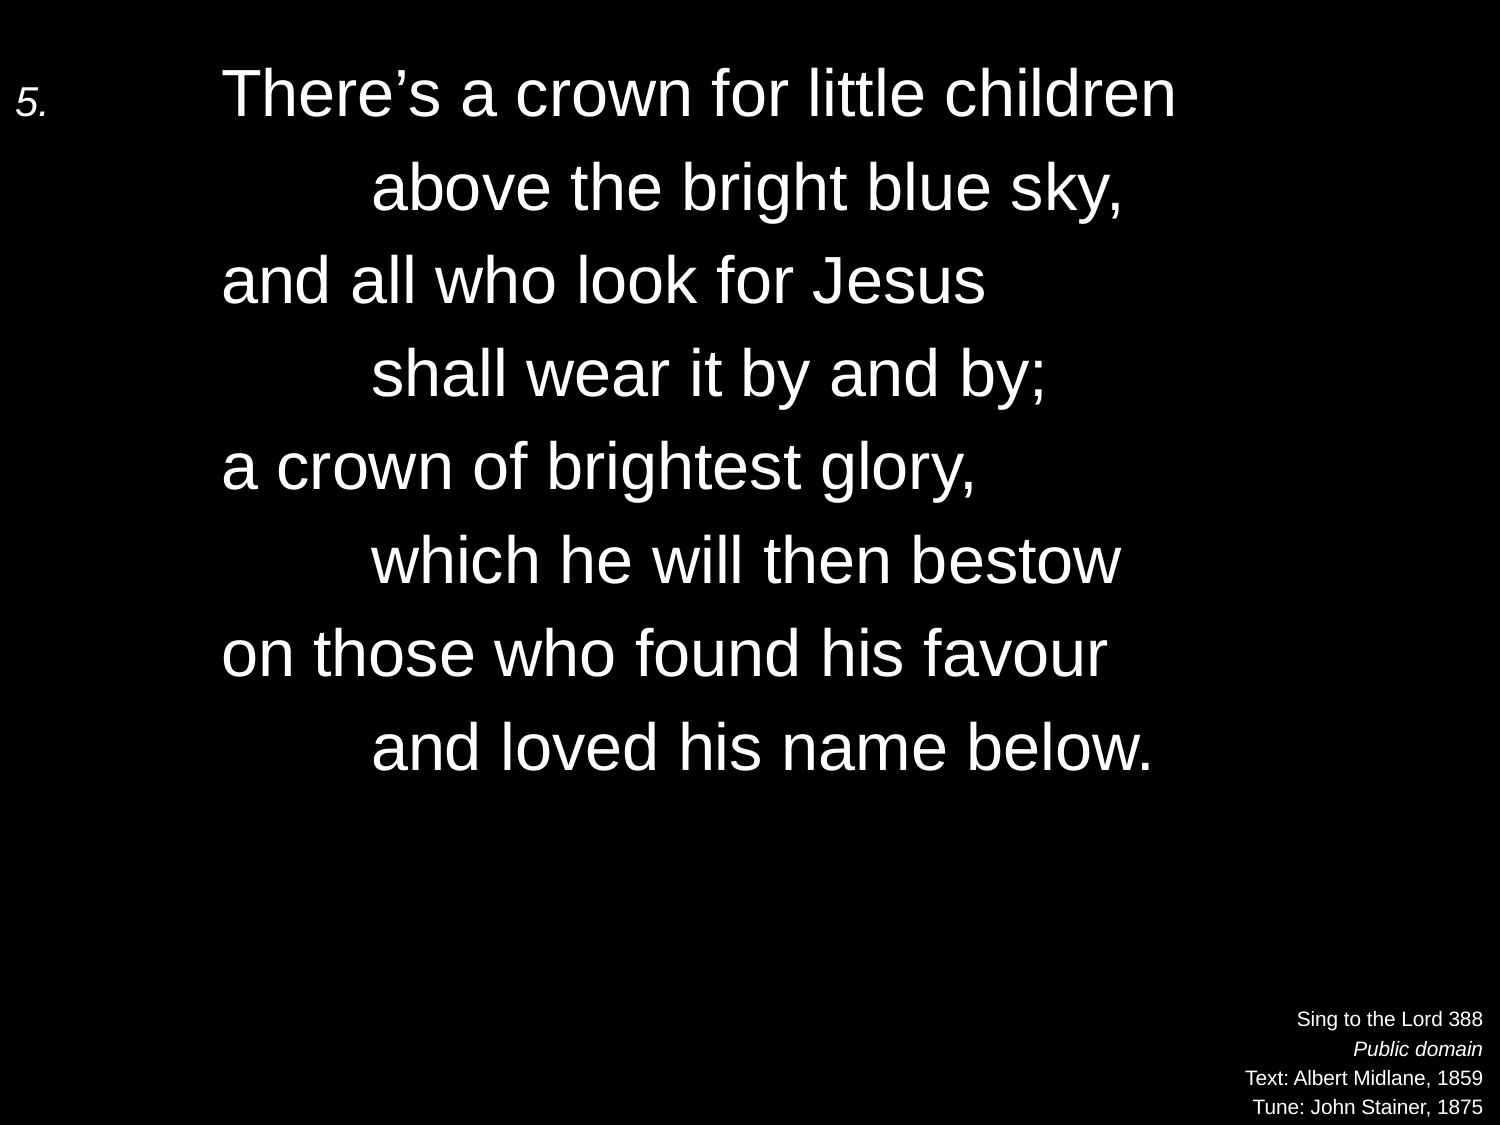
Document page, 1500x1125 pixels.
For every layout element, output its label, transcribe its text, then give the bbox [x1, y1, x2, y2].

list 5. There’s a crown for little children above the bright blue sky, and all who look for Jesus shall wear it by and by; a crown of brightest glory, which he will then bestow on those who found his favour and loved his name below. [0, 42, 1500, 1047]
text_box Sing to the Lord 388 Public domain Text: Albert Midlane, 1859 Tune: John Stainer, 1875 [0, 998, 1498, 1125]
